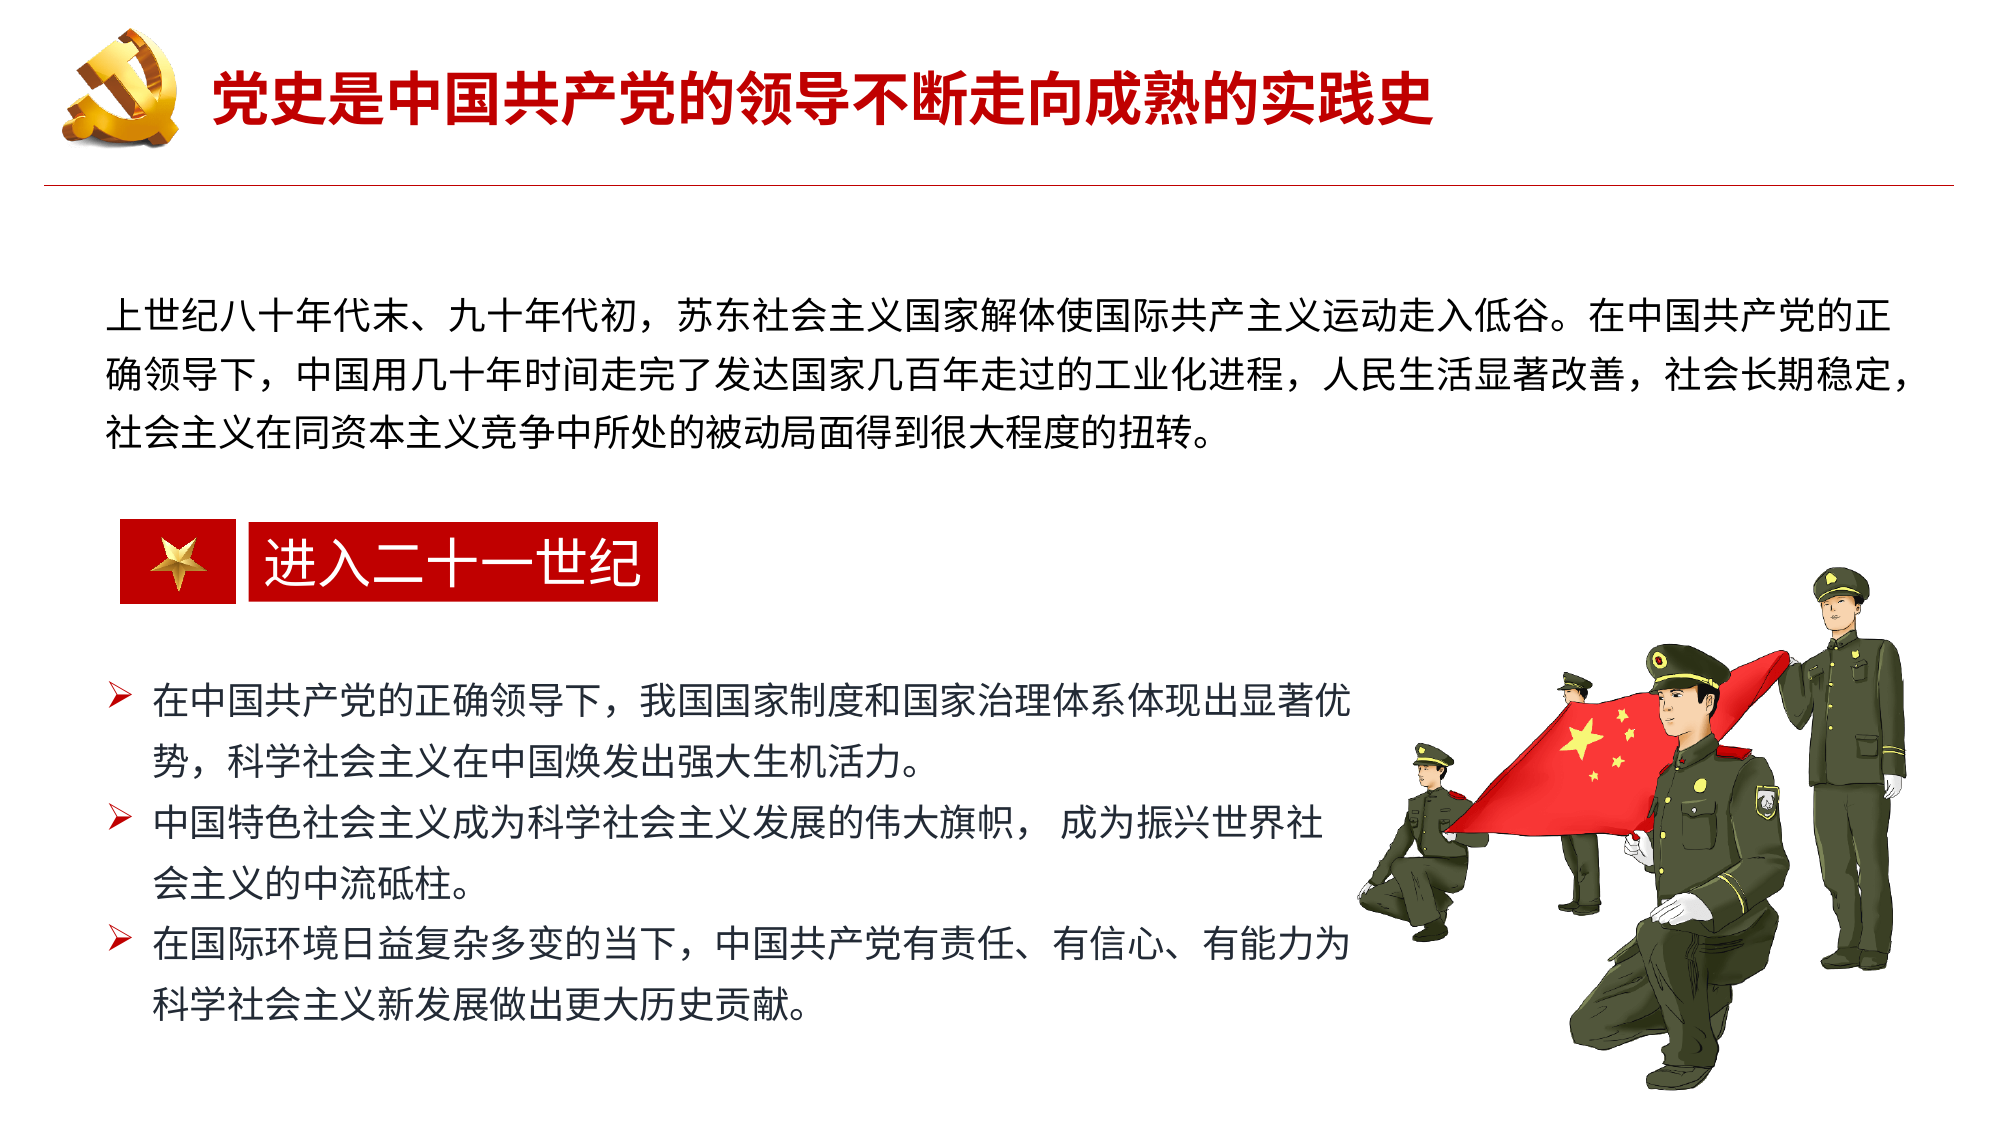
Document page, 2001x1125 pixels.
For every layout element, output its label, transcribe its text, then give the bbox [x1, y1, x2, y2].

text_box 在中国共产党的正确领导下，我国国家制度和国家治理体系体现出显著优势，科学社会主义在中国焕发出强大生机活力。 中国特色社会主义成为科学社会主义发展的伟大旗帜， 成为振兴世界社会主义的中流砥柱。 在国际环境日益复杂多变的当下，中国共产党有责任、有信心、有能力为科学社会主义新发展做出更大历史贡献。 [90, 654, 1339, 1034]
picture [59, 28, 179, 151]
picture [1339, 533, 1925, 1119]
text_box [121, 518, 660, 604]
text_box 上世纪八十年代末、九十年代初，苏东社会主义国家解体使国际共产主义运动走入低谷。在中国共产党的正确领导下，中国用几十年时间走完了发达国家几百年走过的工业化进程，人民生活显著改善，社会长期稳定，社会主义在同资本主义竞争中所处的被动局面得到很大程度的扭转。 [90, 271, 1908, 462]
